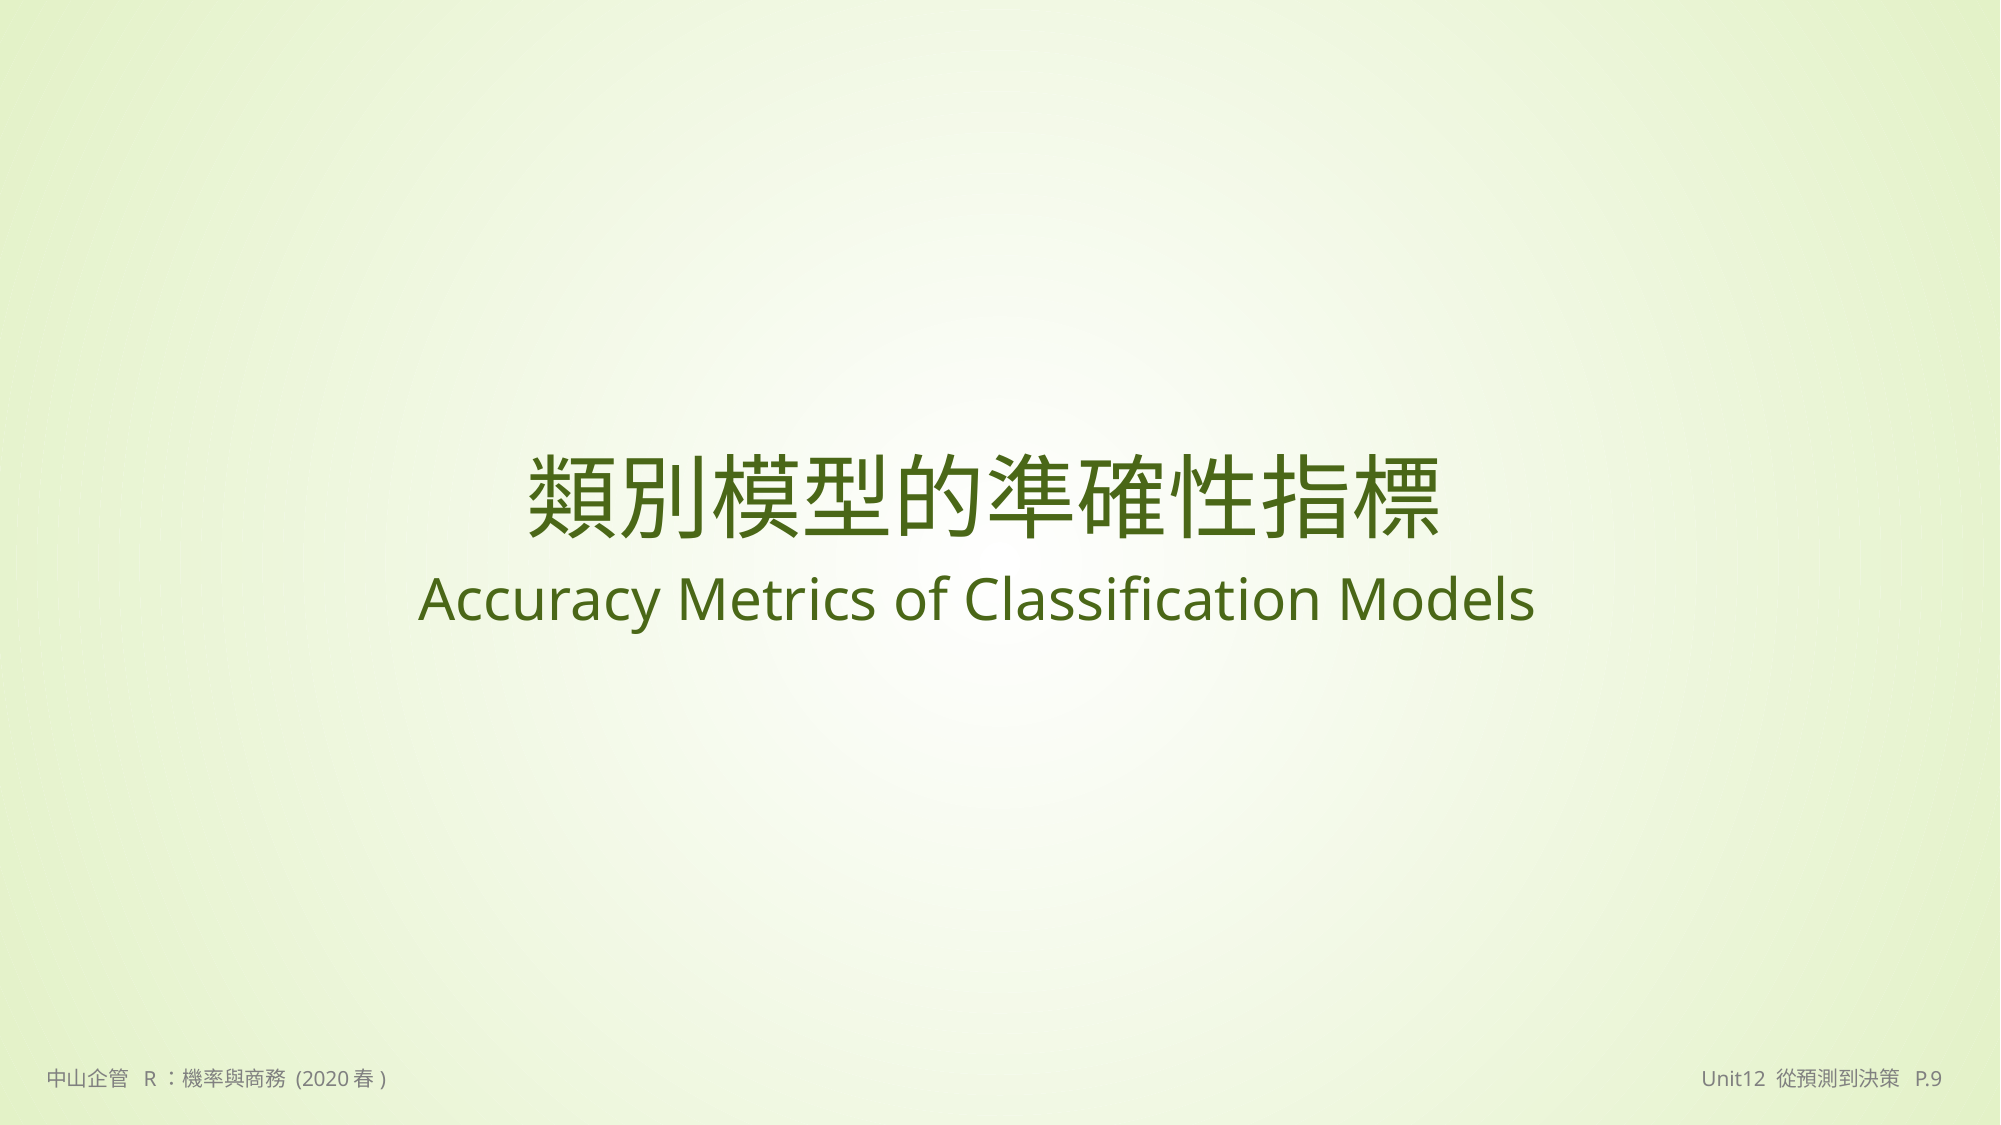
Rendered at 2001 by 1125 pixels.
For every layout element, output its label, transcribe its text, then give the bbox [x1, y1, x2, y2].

text_box 類別模型的準確性指標 Accuracy Metrics of Classification Models [137, 432, 1833, 640]
